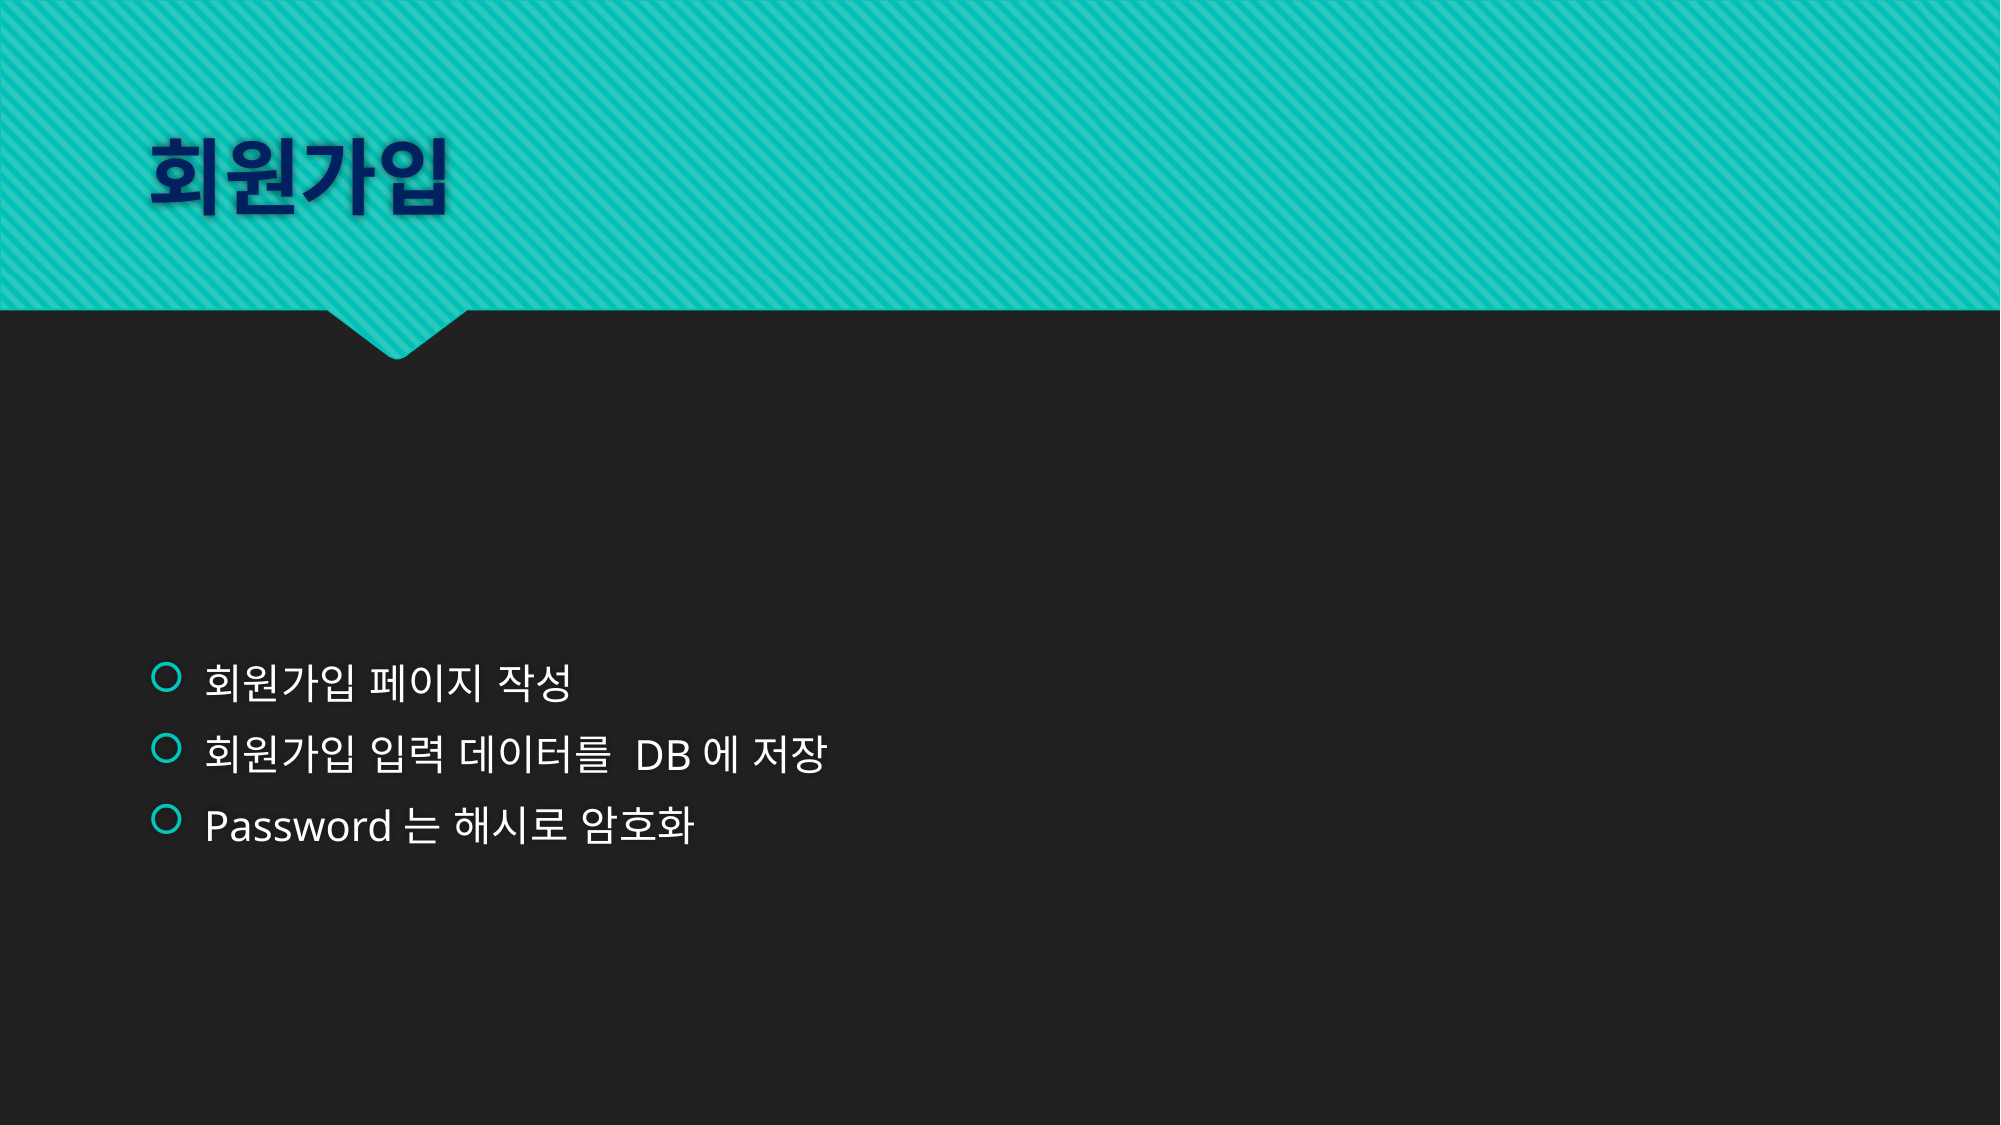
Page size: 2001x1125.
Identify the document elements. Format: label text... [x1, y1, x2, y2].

title 회원가입 [132, 73, 1868, 233]
list 회원가입 페이지 작성 회원가입 입력 데이터를 DB에 저장 Password는 해시로 암호화 [132, 455, 1865, 1052]
